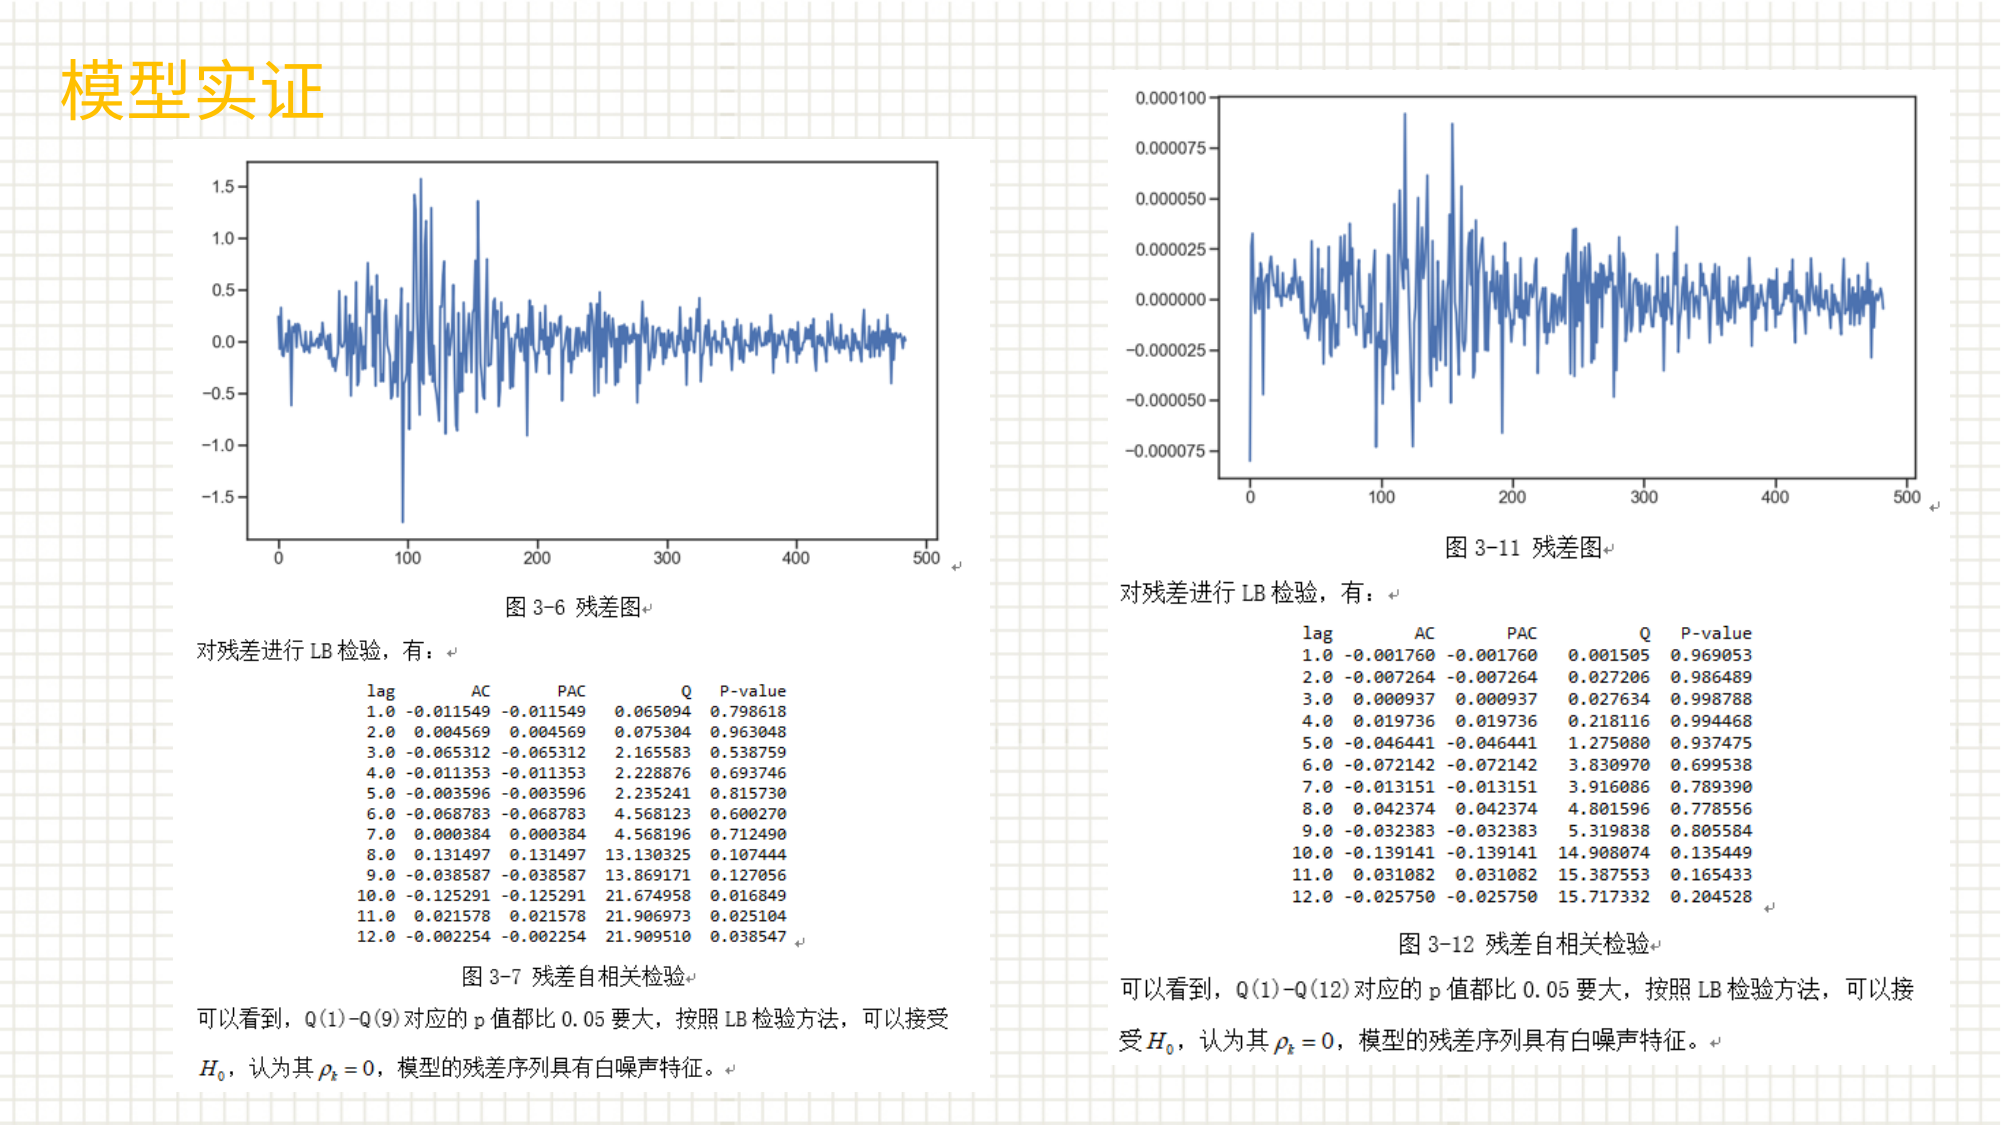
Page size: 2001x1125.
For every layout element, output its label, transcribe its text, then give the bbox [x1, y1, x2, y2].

text_box 模型实证 [39, 38, 565, 139]
picture [0, 0, 2001, 1125]
